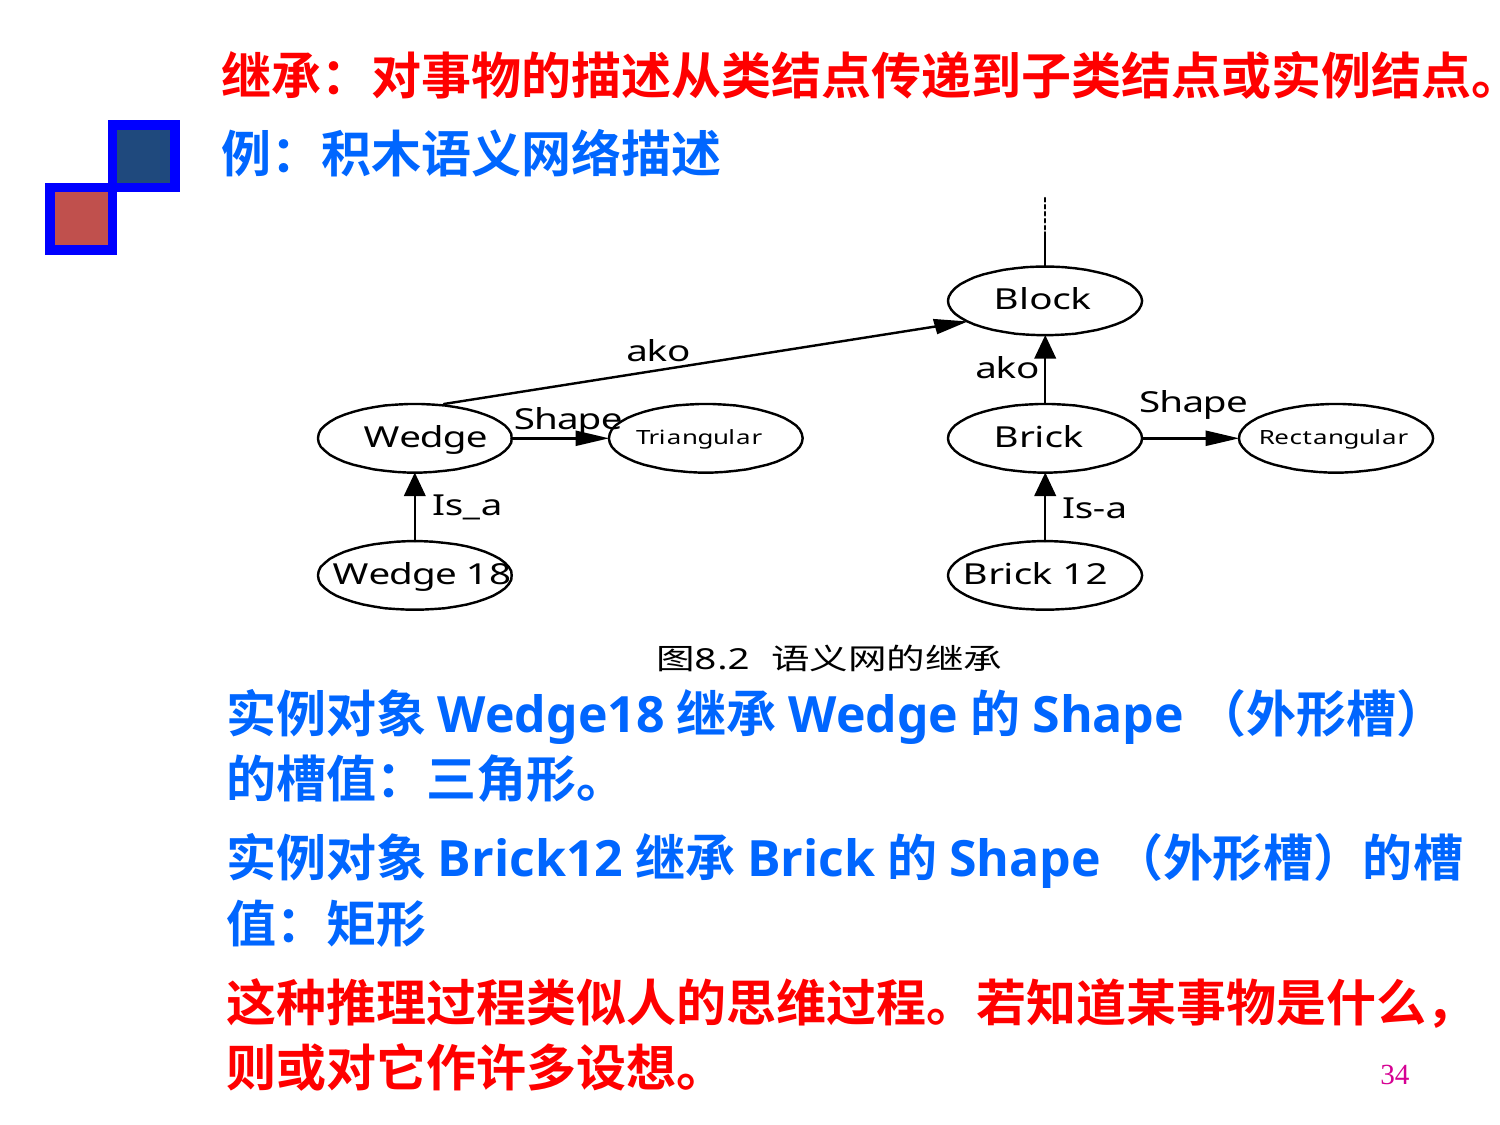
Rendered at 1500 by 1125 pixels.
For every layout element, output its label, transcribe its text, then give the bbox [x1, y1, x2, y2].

text_box 实例对象Wedge18继承Wedge的Shape（外形槽）的槽值：三角形。 实例对象Brick12继承Brick的Shape（外形槽）的槽值：矩形 这种推理过程类似人的思维过程。若知道某事物是什么，则或对它作许多设想。 [211, 668, 1500, 1105]
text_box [312, 194, 1439, 683]
text_box 继承：对事物的描述从类结点传递到子类结点或实例结点。 例：积木语义网络描述 [206, 30, 1500, 191]
